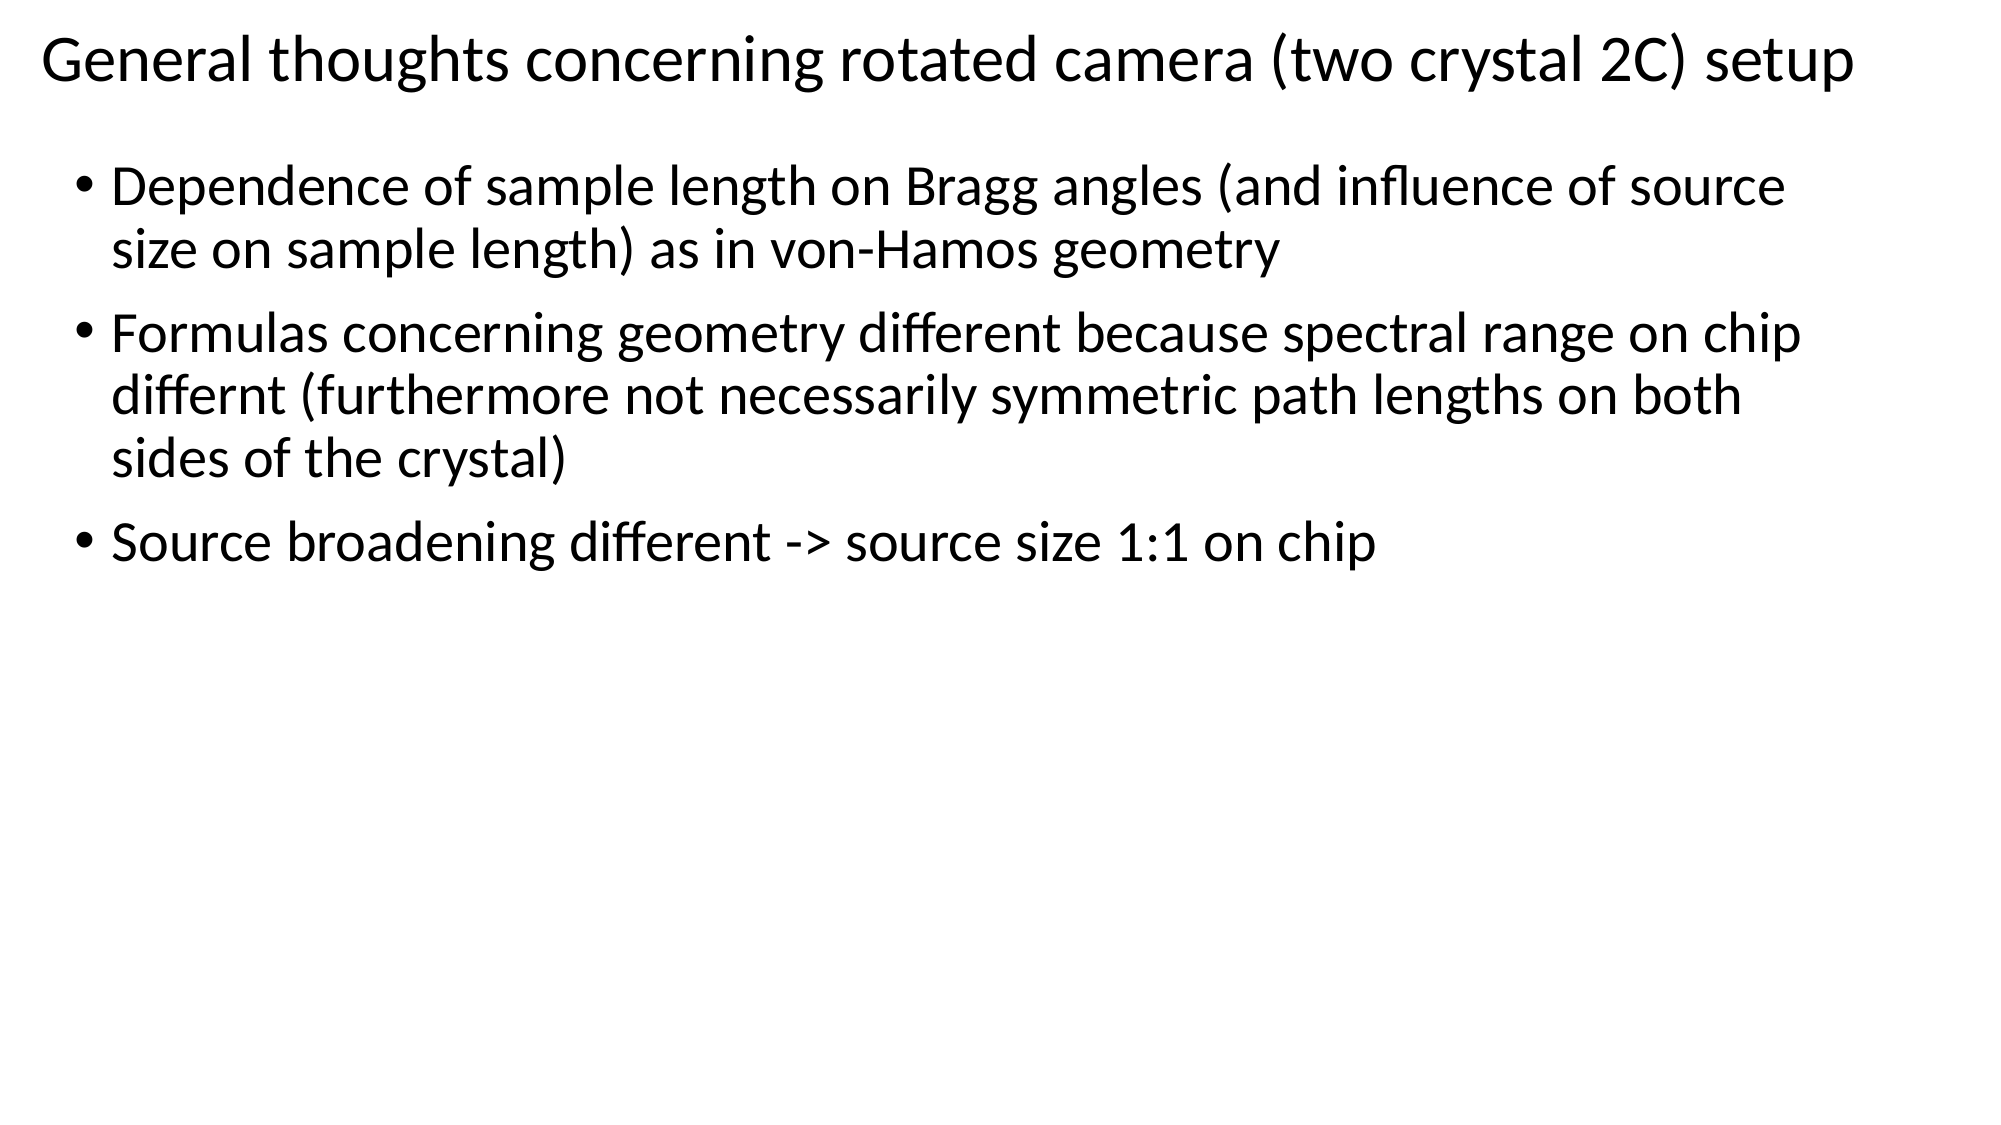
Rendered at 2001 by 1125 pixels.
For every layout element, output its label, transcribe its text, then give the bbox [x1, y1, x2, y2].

list Dependence of sample length on Bragg angles (and influence of source size on sample length) as in von-Hamos geometry Formulas concerning geometry different because spectral range on chip differnt (furthermore not necessarily symmetric path lengths on both sides of the crystal) Source broadening different -> source size 1:1 on chip [59, 147, 1863, 1014]
text_box General thoughts concerning rotated camera (two crystal 2C) setup [26, 7, 1872, 103]
